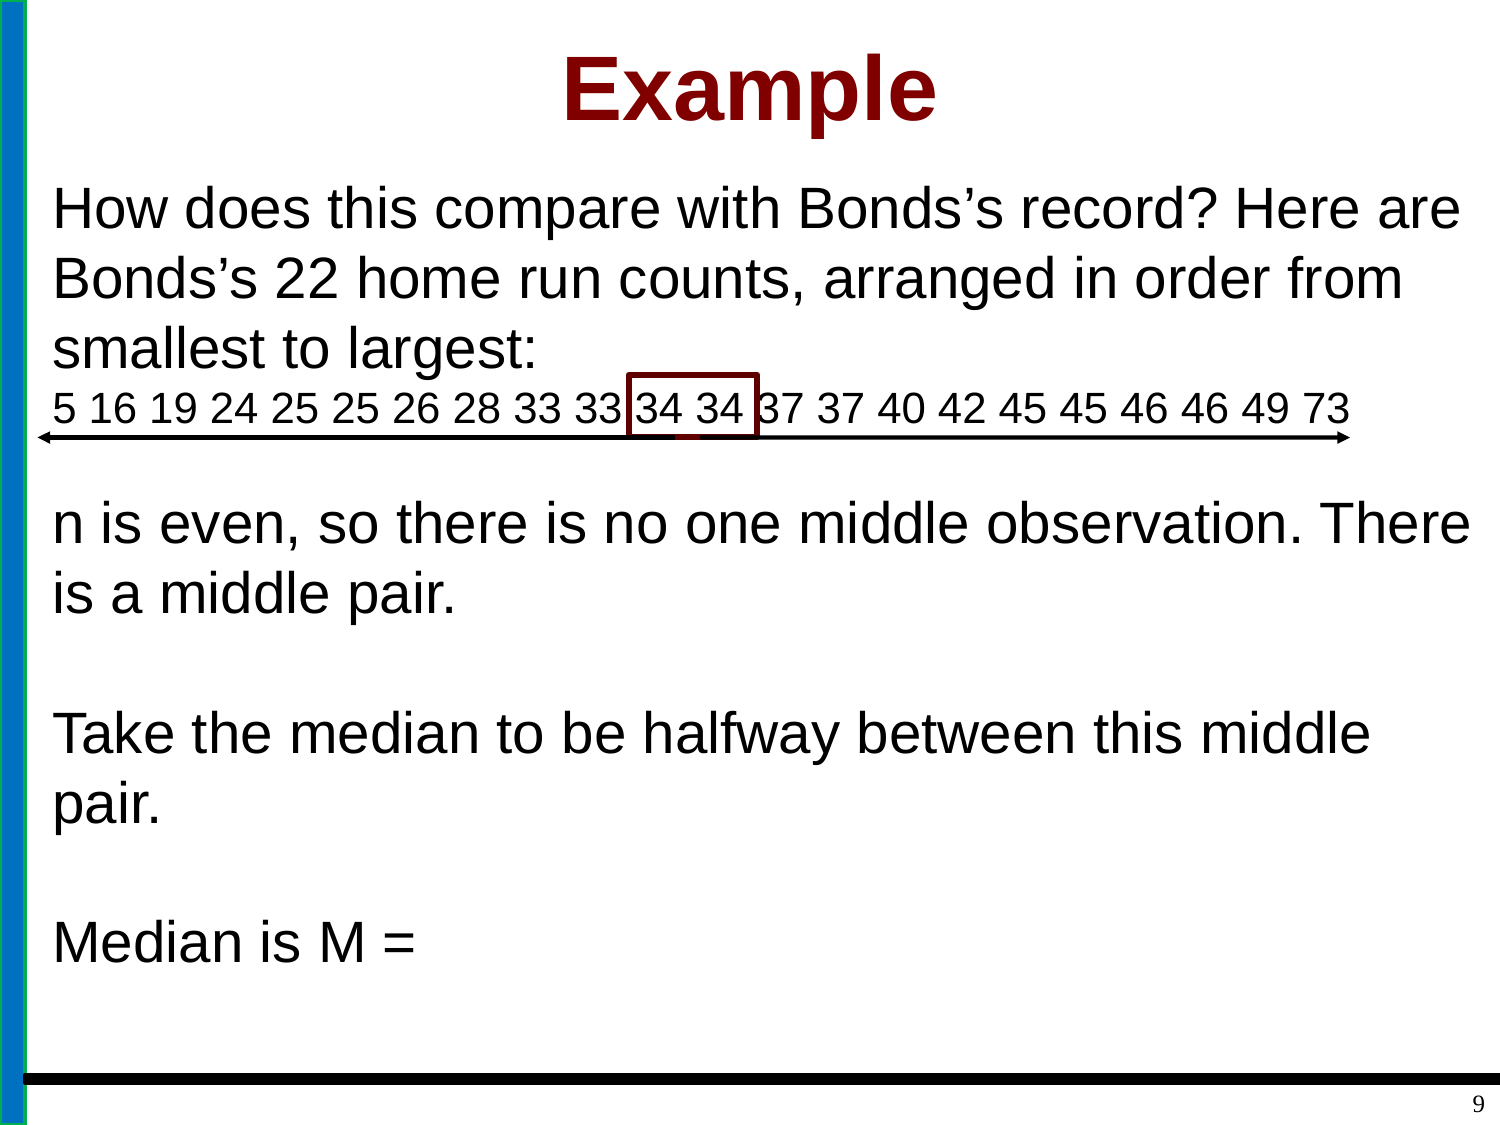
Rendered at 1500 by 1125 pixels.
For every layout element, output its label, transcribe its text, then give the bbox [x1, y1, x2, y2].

title Example [74, 44, 1426, 233]
text_box [627, 373, 759, 439]
text_box [37, 431, 675, 444]
text_box [699, 431, 1351, 444]
